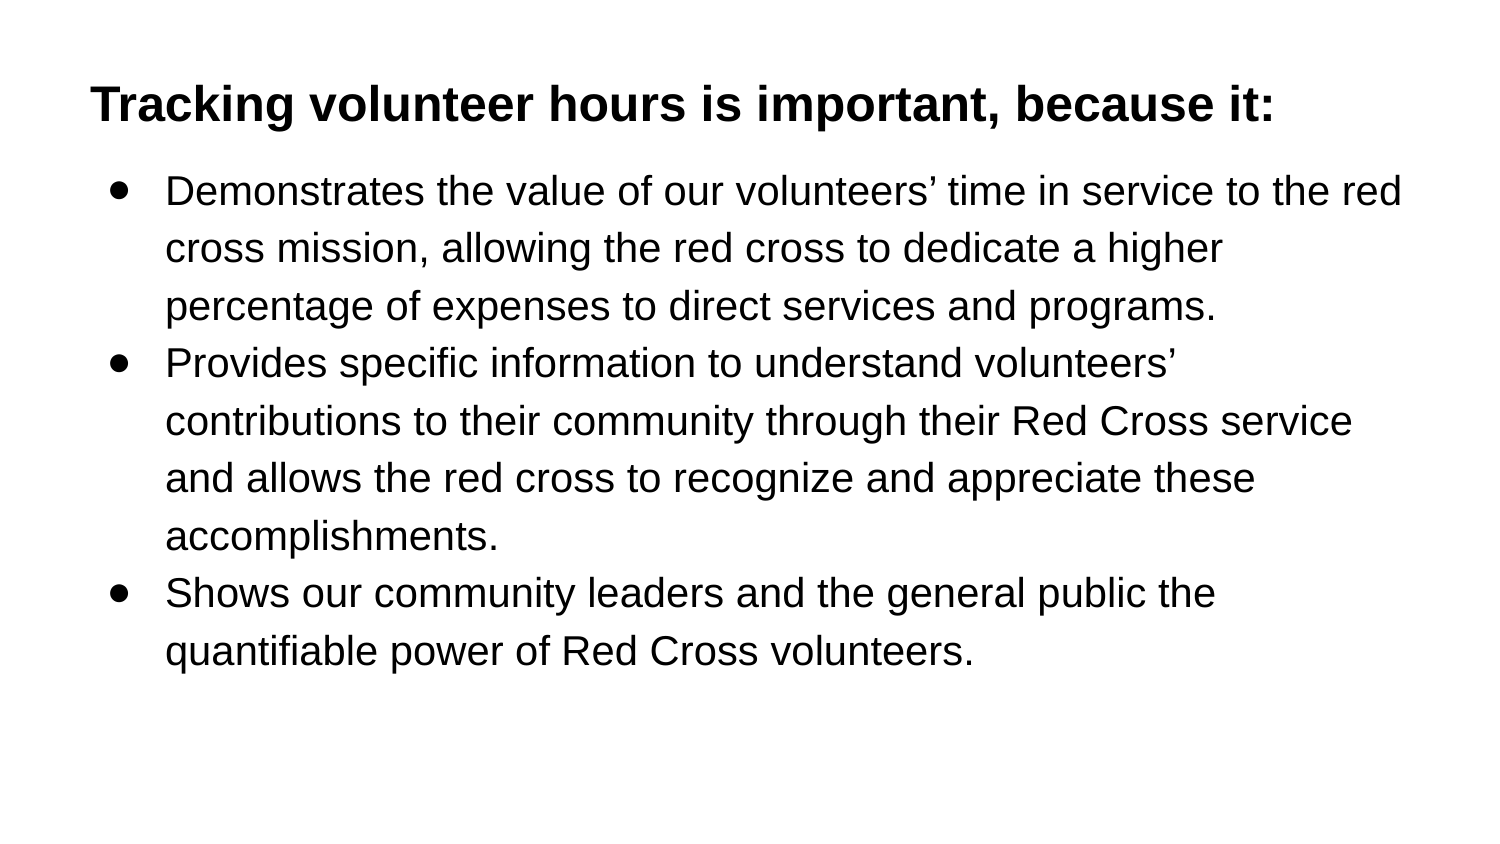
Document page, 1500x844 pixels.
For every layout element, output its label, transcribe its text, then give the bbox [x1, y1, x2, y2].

list Tracking volunteer hours is important, because it: Demonstrates the value of our volunteers’ time in service to the red cross mission, allowing the red cross to dedicate a higher percentage of expenses to direct services and programs. Provides specific information to understand volunteers’ contributions to their community through their Red Cross service and allows the red cross to recognize and appreciate these accomplishments. Shows our community leaders and the general public the quantifiable power of Red Cross volunteers. [75, 47, 1425, 797]
